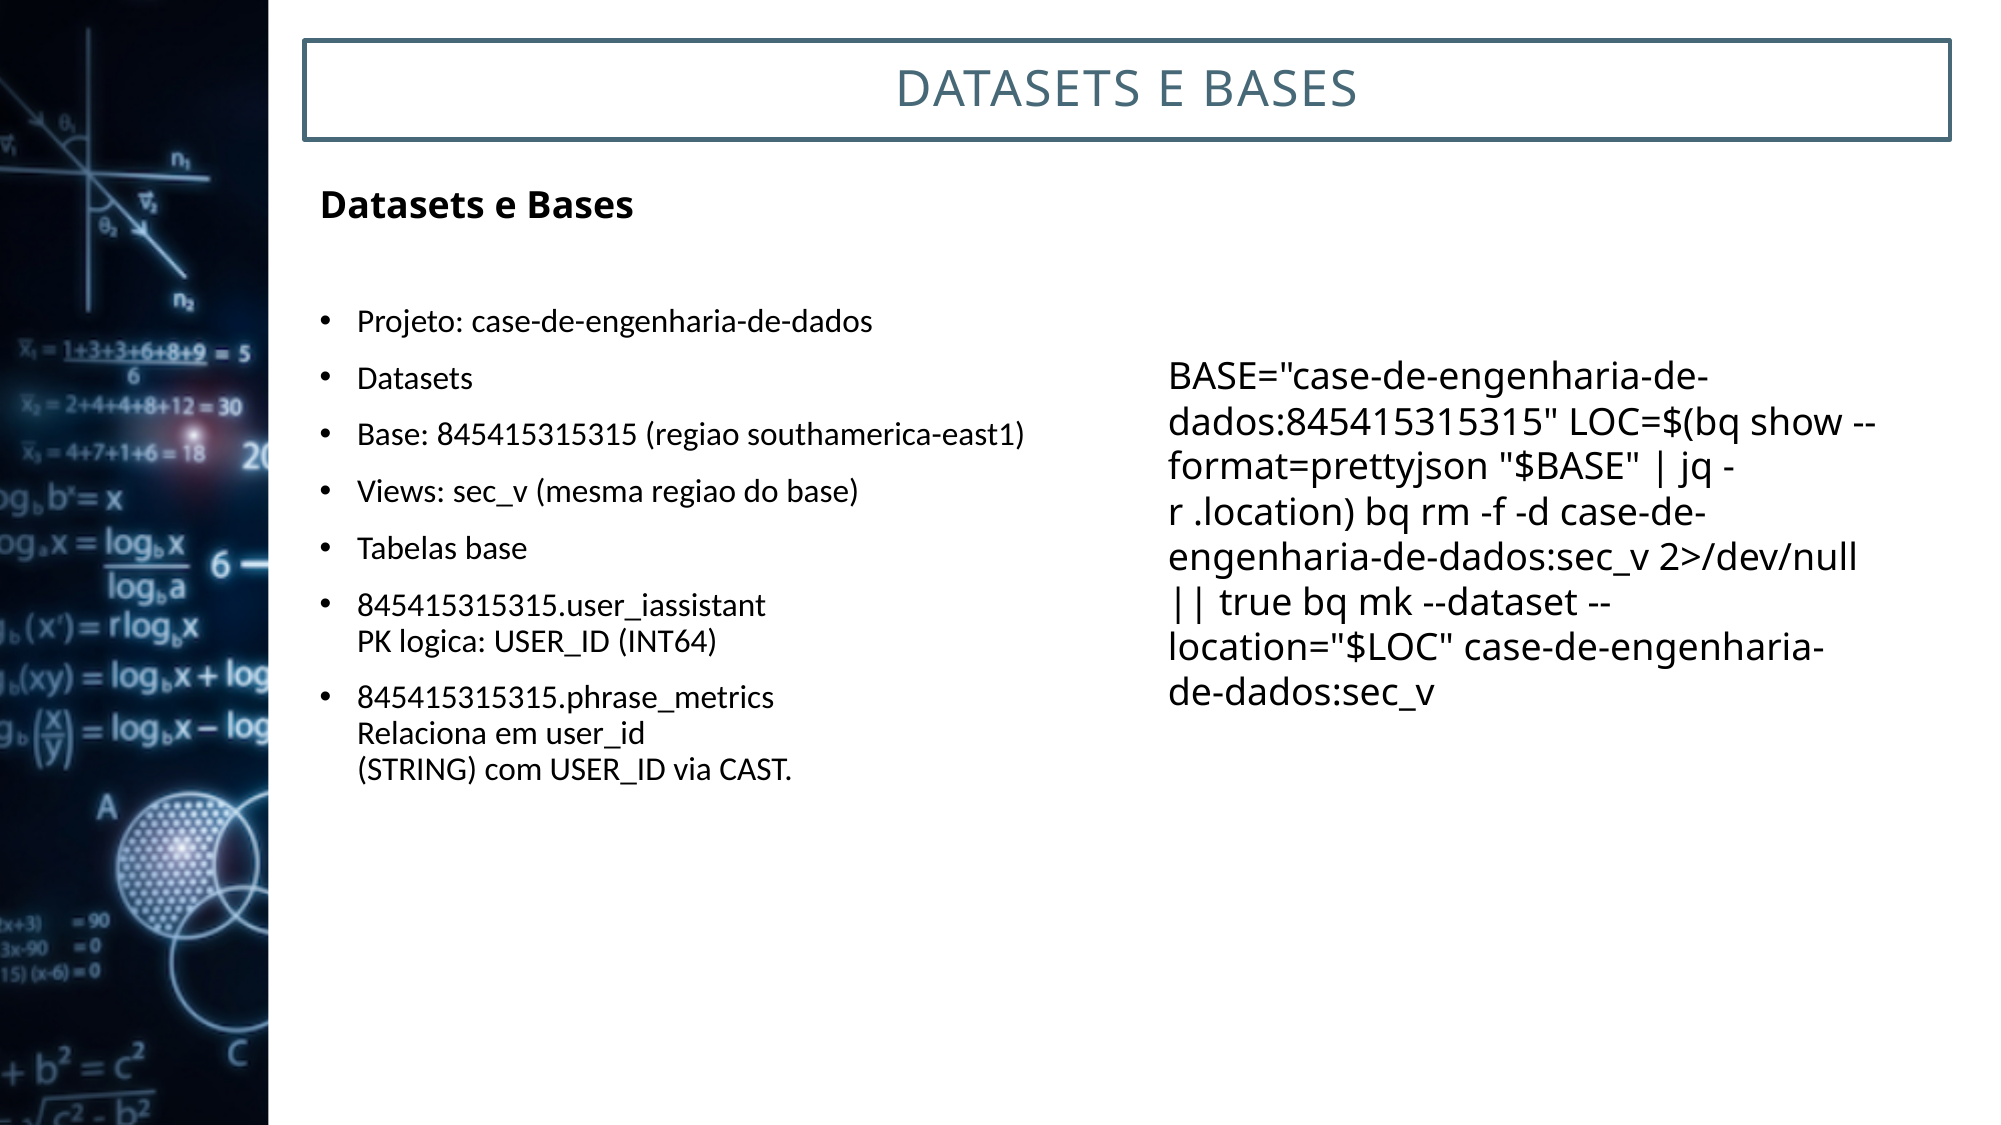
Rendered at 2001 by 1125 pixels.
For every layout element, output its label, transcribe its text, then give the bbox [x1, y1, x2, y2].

text_box Datasets e Bases Projeto: case-de-engenharia-de-dados Datasets Base: 845415315315 (regiao southamerica-east1) Views: sec_v (mesma regiao do base) Tabelas base 845415315315.user_iassistant PK logica: USER_ID (INT64) 845415315315.phrase_metrics Relaciona em user_id (STRING) com USER_ID via CAST. [304, 178, 1088, 1084]
picture [0, 0, 269, 1125]
text_box BASE="case-de-engenharia-de-dados:845415315315" LOC=$(bq show --format=prettyjson "$BASE" | jq -r .location) bq rm -f -d case-de-engenharia-de-dados:sec_v 2>/dev/null || true bq mk --dataset --location="$LOC" case-de-engenharia-de-dados:sec_v [1152, 345, 1896, 721]
title Datasets e bases [302, 38, 1952, 142]
